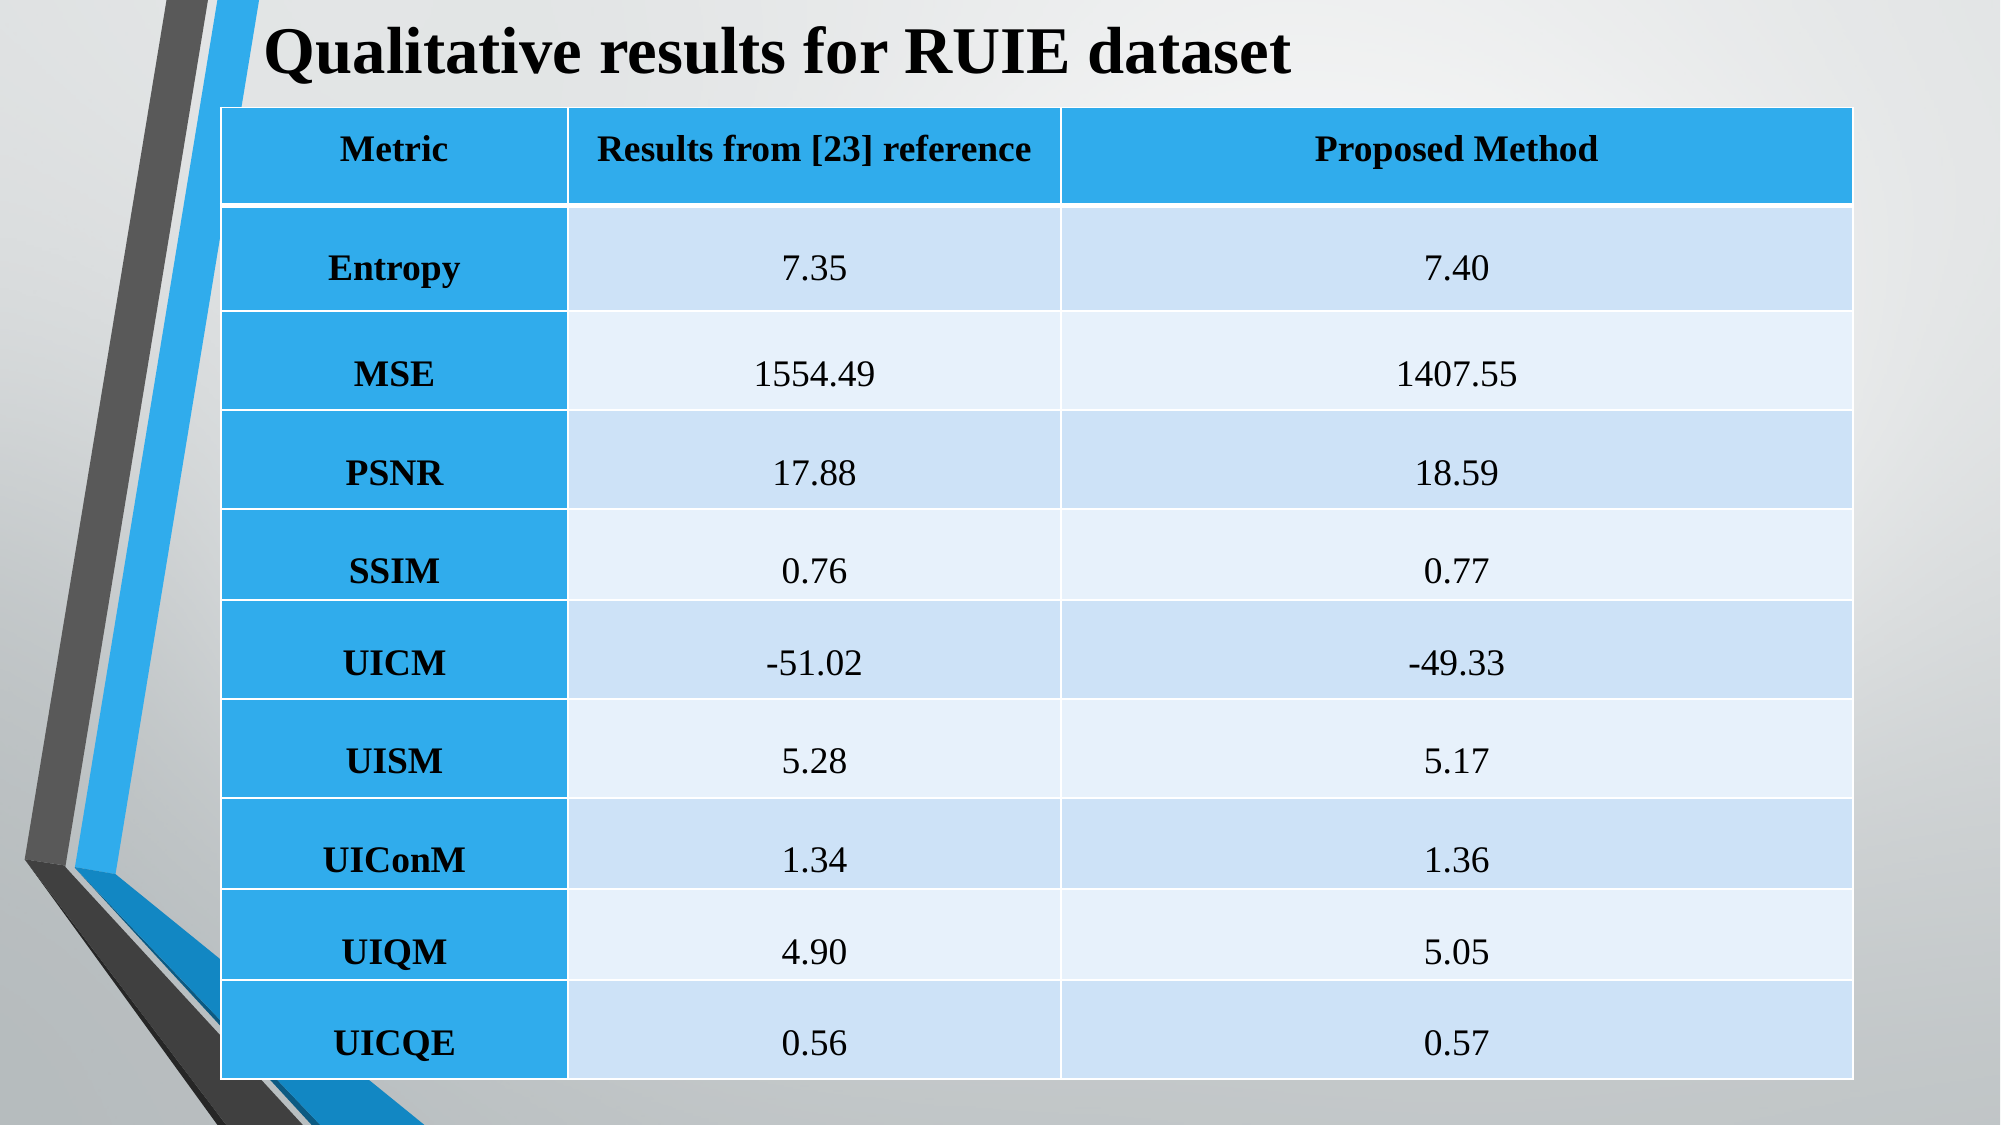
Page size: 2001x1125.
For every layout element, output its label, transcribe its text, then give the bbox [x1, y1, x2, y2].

table_cell 5.28 [569, 700, 1060, 797]
table_cell 17.88 [569, 411, 1060, 508]
table_cell 4.90 [569, 890, 1060, 979]
table_cell 0.57 [1062, 981, 1852, 1078]
table_cell 0.56 [569, 981, 1060, 1078]
table_cell 0.76 [569, 510, 1060, 599]
table_cell 5.17 [1062, 700, 1852, 797]
table_cell -49.33 [1062, 601, 1852, 698]
table_cell 1554.49 [569, 312, 1060, 409]
table_cell 7.40 [1062, 208, 1852, 310]
table_cell SSIM [222, 510, 567, 599]
table_cell UICQE [222, 981, 567, 1078]
table_cell 1.34 [569, 799, 1060, 888]
table_header Metric [222, 108, 567, 203]
table_cell MSE [222, 312, 567, 409]
table_cell UIQM [222, 890, 567, 979]
table_cell 5.05 [1062, 890, 1852, 979]
table_cell -51.02 [569, 601, 1060, 698]
table_header Results from [23] reference [569, 108, 1060, 203]
table_cell 7.35 [569, 208, 1060, 310]
table_header Proposed Method [1062, 108, 1852, 203]
text_box Qualitative results for RUIE dataset [249, 0, 1425, 95]
table_cell Entropy [222, 208, 567, 310]
table_cell 18.59 [1062, 411, 1852, 508]
table_cell UICM [222, 601, 567, 698]
table_cell 1.36 [1062, 799, 1852, 888]
table_cell PSNR [222, 411, 567, 508]
table_cell 1407.55 [1062, 312, 1852, 409]
table_cell 0.77 [1062, 510, 1852, 599]
table_cell UIConM [222, 799, 567, 888]
table_cell UISM [222, 700, 567, 797]
